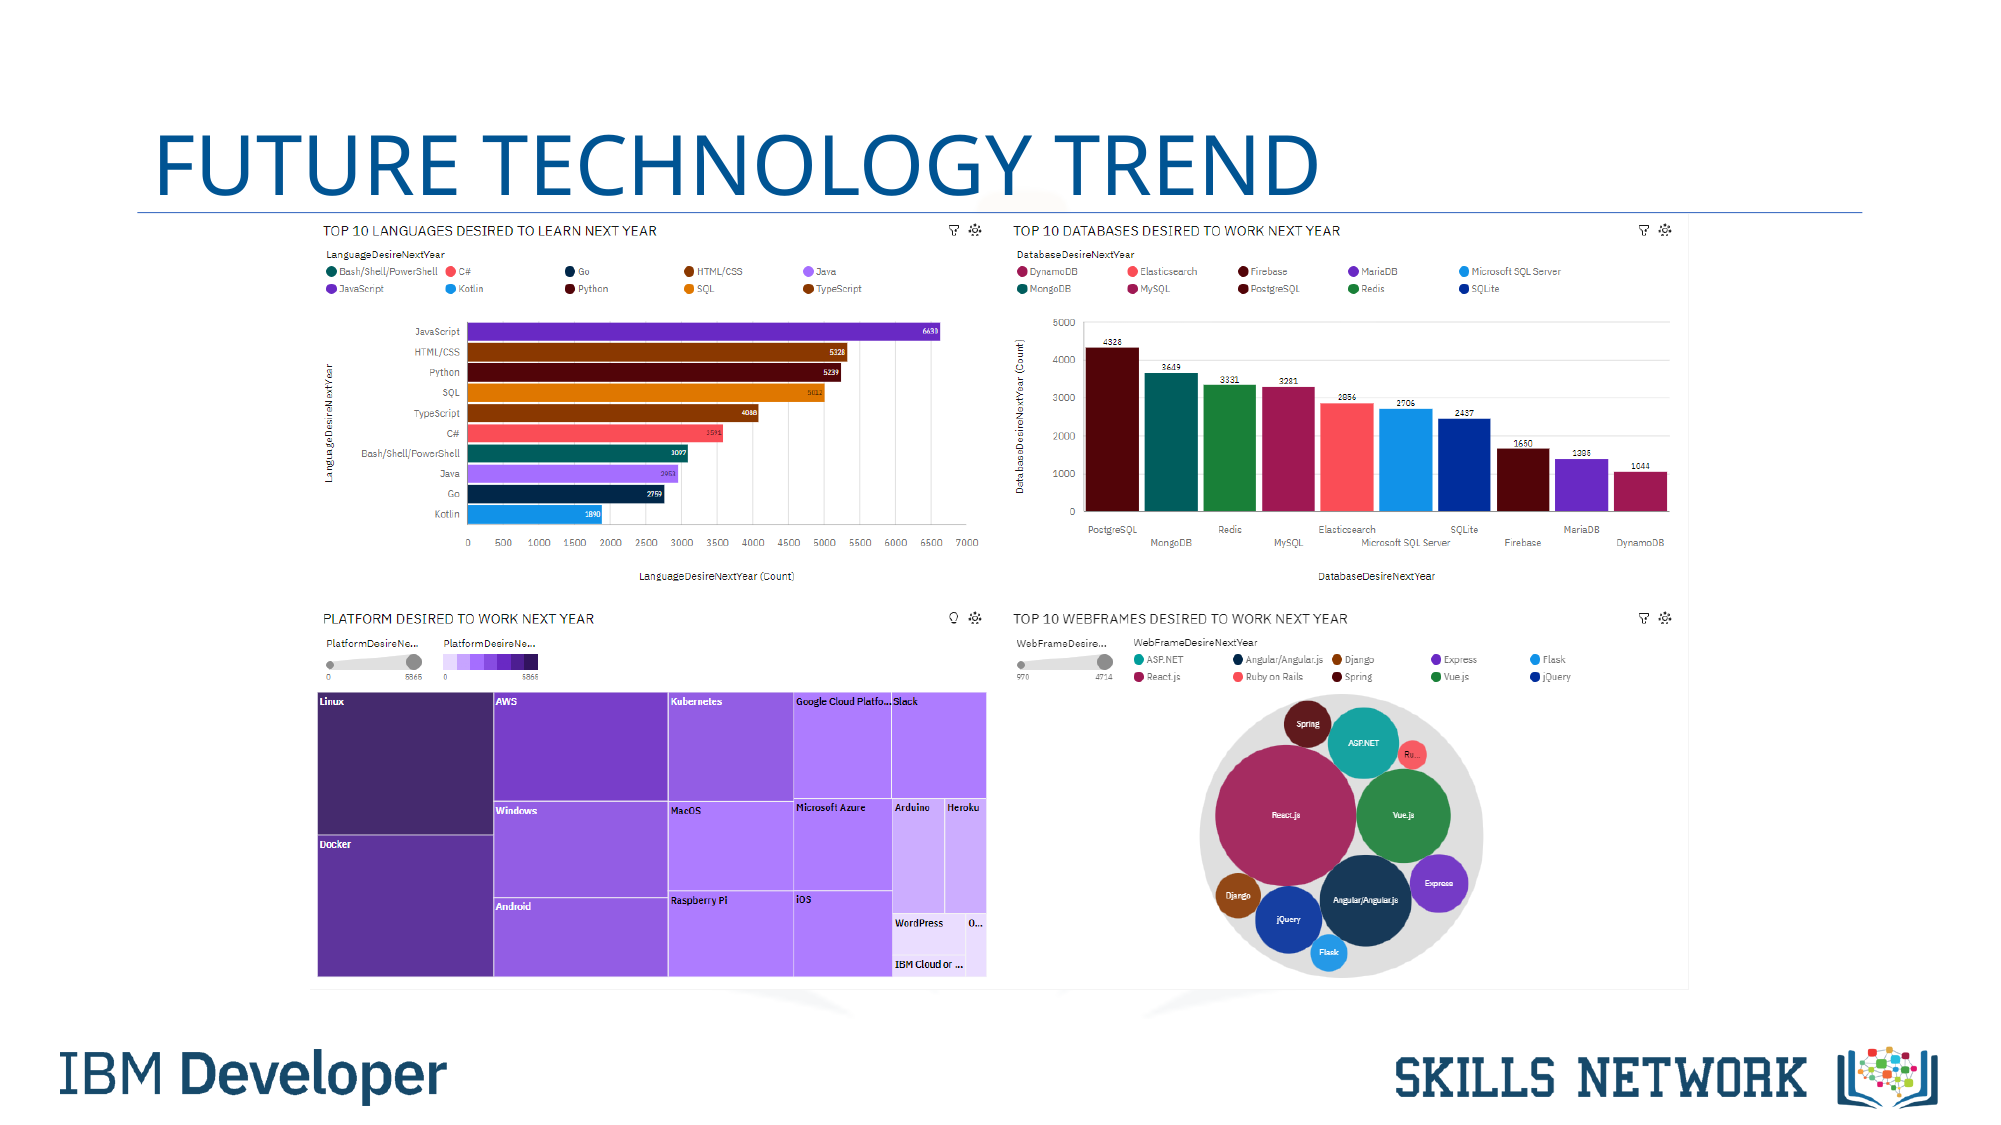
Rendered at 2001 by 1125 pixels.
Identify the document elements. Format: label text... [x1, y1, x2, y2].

picture [55, 1045, 459, 1108]
title FUTURE TECHNOLOGY TREND [137, 59, 1863, 278]
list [310, 213, 1690, 990]
picture [1390, 1045, 1945, 1111]
